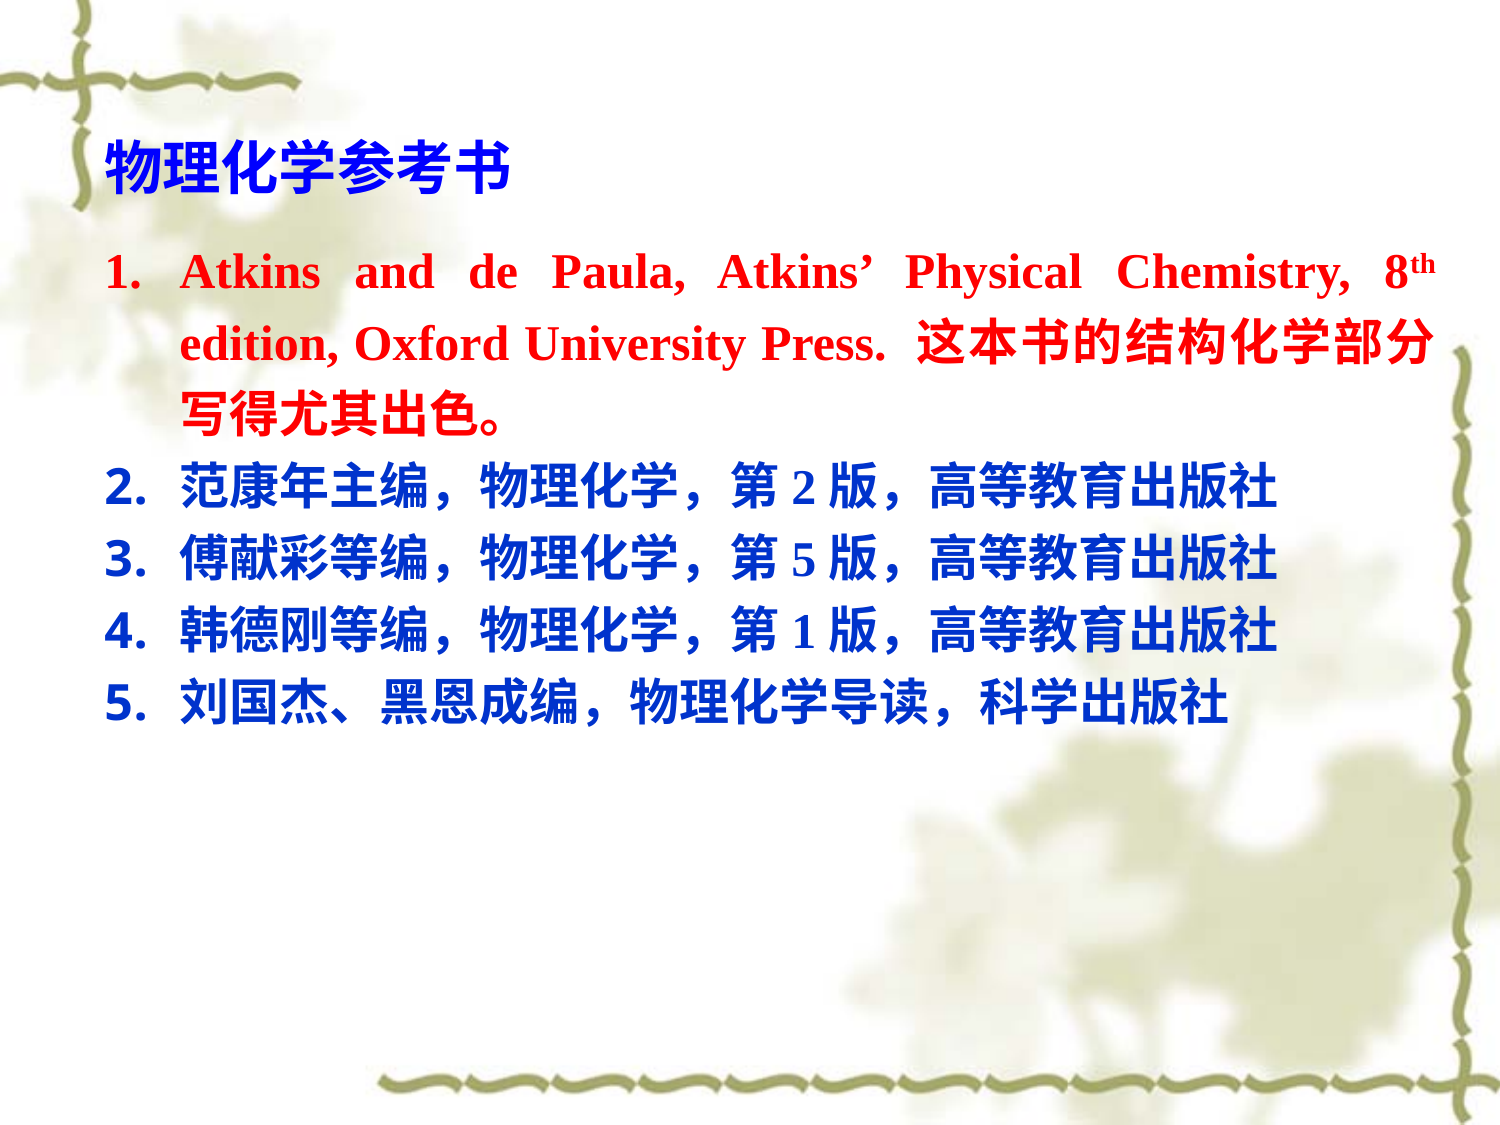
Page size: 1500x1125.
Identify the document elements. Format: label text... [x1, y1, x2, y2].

picture [0, 0, 1500, 1125]
text_box 物理化学参考书 Atkins and de Paula, Atkins’ Physical Chemistry, 8th edition, Oxford University Press. 这本书的结构化学部分写得尤其出色。 范康年主编，物理化学，第2版，高等教育出版社 傅献彩等编，物理化学，第5版，高等教育出版社 韩德刚等编，物理化学，第1版，高等教育出版社 刘国杰、黑恩成编，物理化学导读，科学出版社 [89, 110, 1451, 738]
